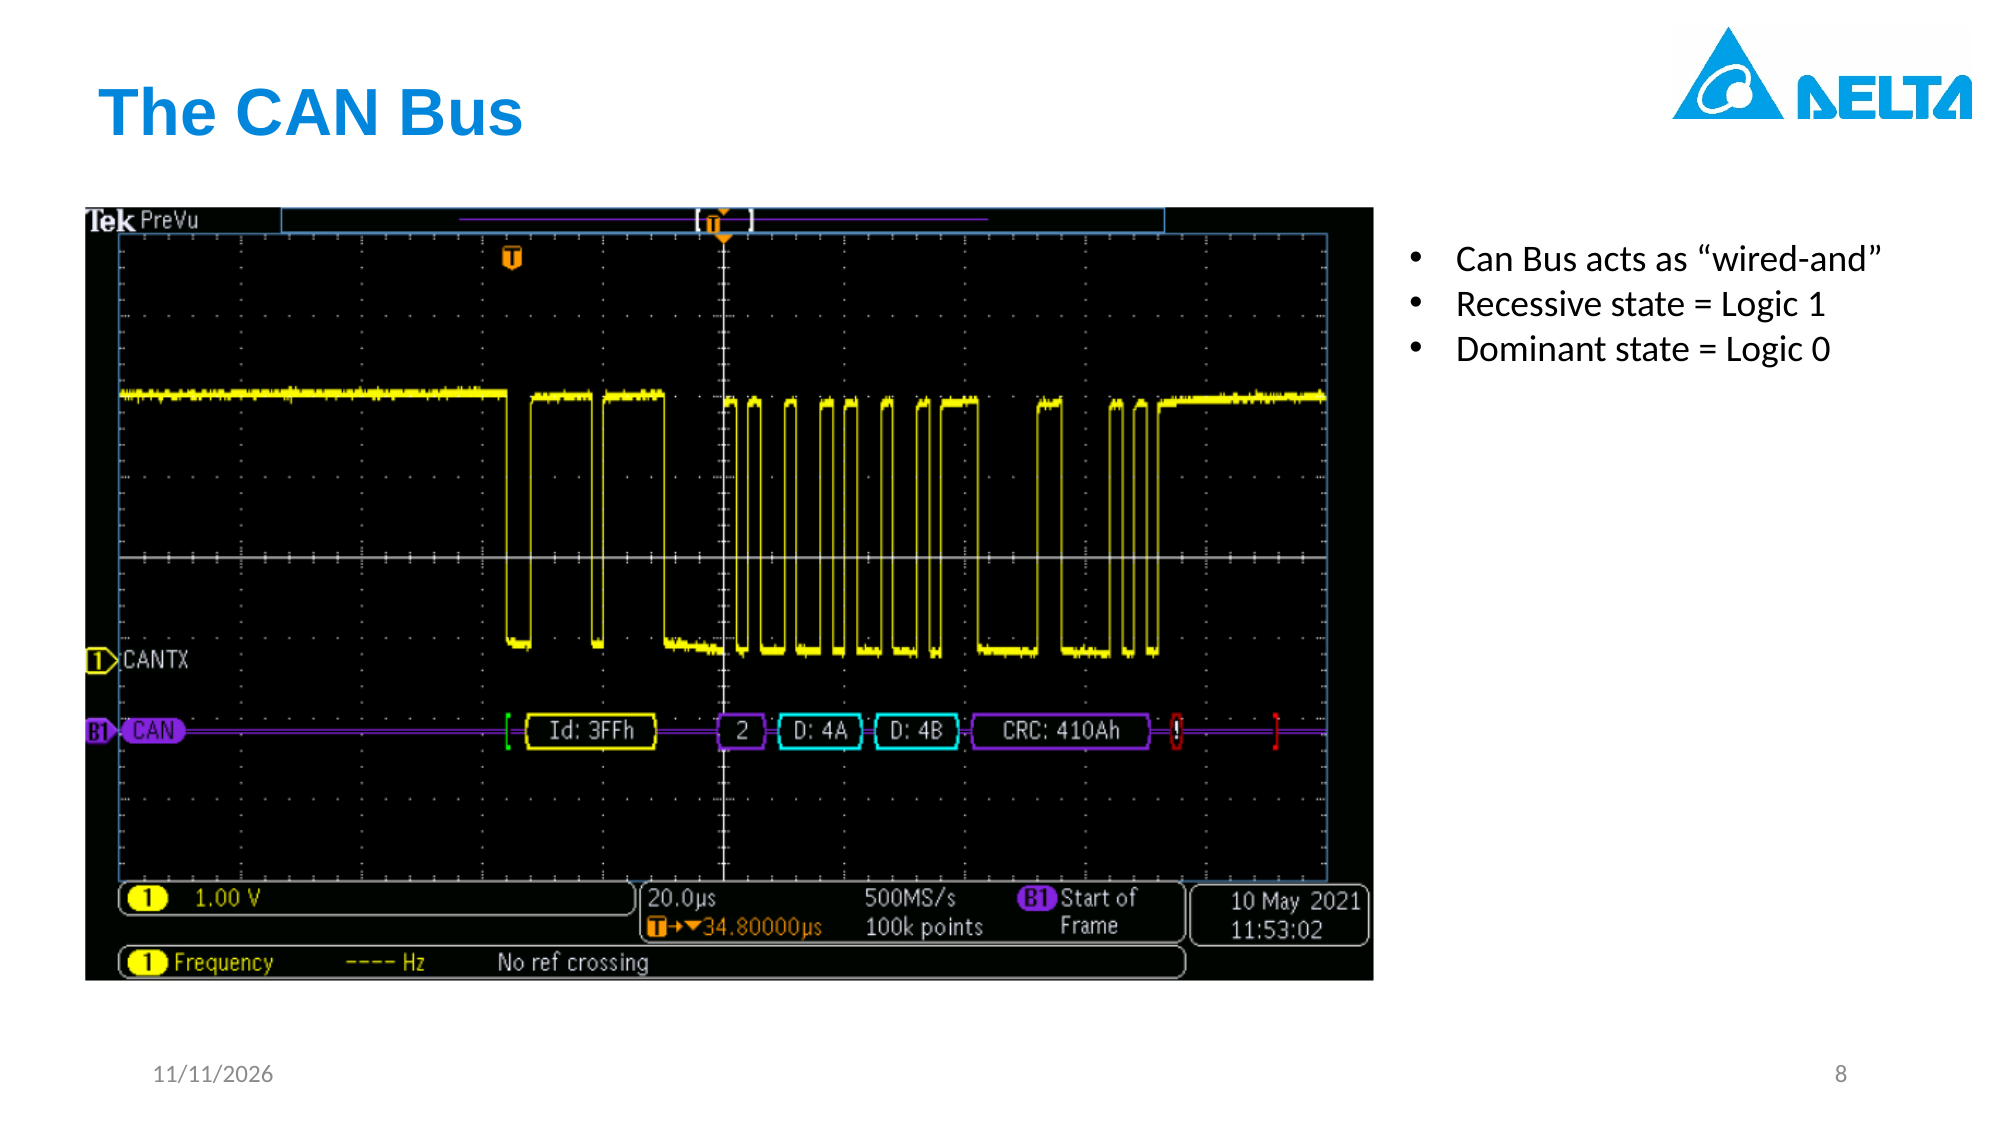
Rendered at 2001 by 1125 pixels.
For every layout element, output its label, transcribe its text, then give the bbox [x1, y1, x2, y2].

picture [1949, 95, 1960, 119]
picture [84, 206, 1378, 985]
picture [1672, 26, 1972, 119]
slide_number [137, 1042, 588, 1103]
text_box The CAN Bus [84, 70, 1279, 169]
slide_number 8 [1412, 1042, 1863, 1103]
text_box Can Bus acts as “wired-and” Recessive state = Logic 1 Dominant state = Logic 0 [1394, 226, 1951, 422]
picture [1810, 95, 1821, 119]
picture [1697, 64, 1752, 114]
